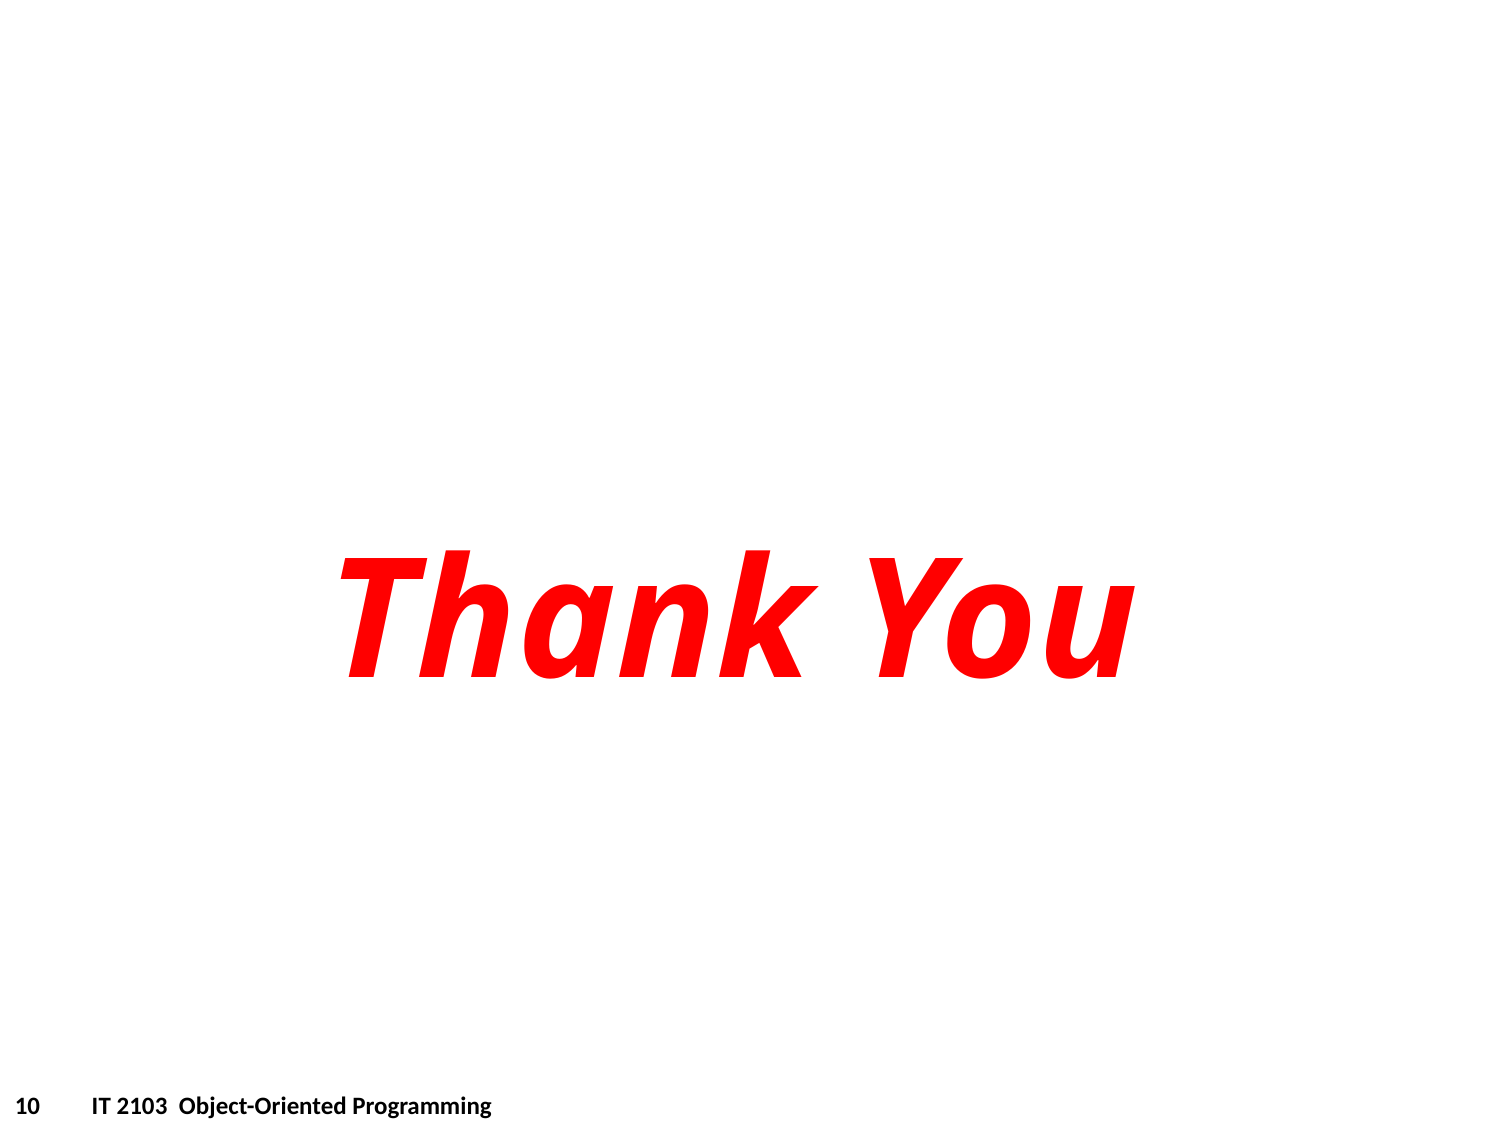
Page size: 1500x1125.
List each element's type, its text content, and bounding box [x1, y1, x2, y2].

list Thank You [312, 503, 1202, 774]
